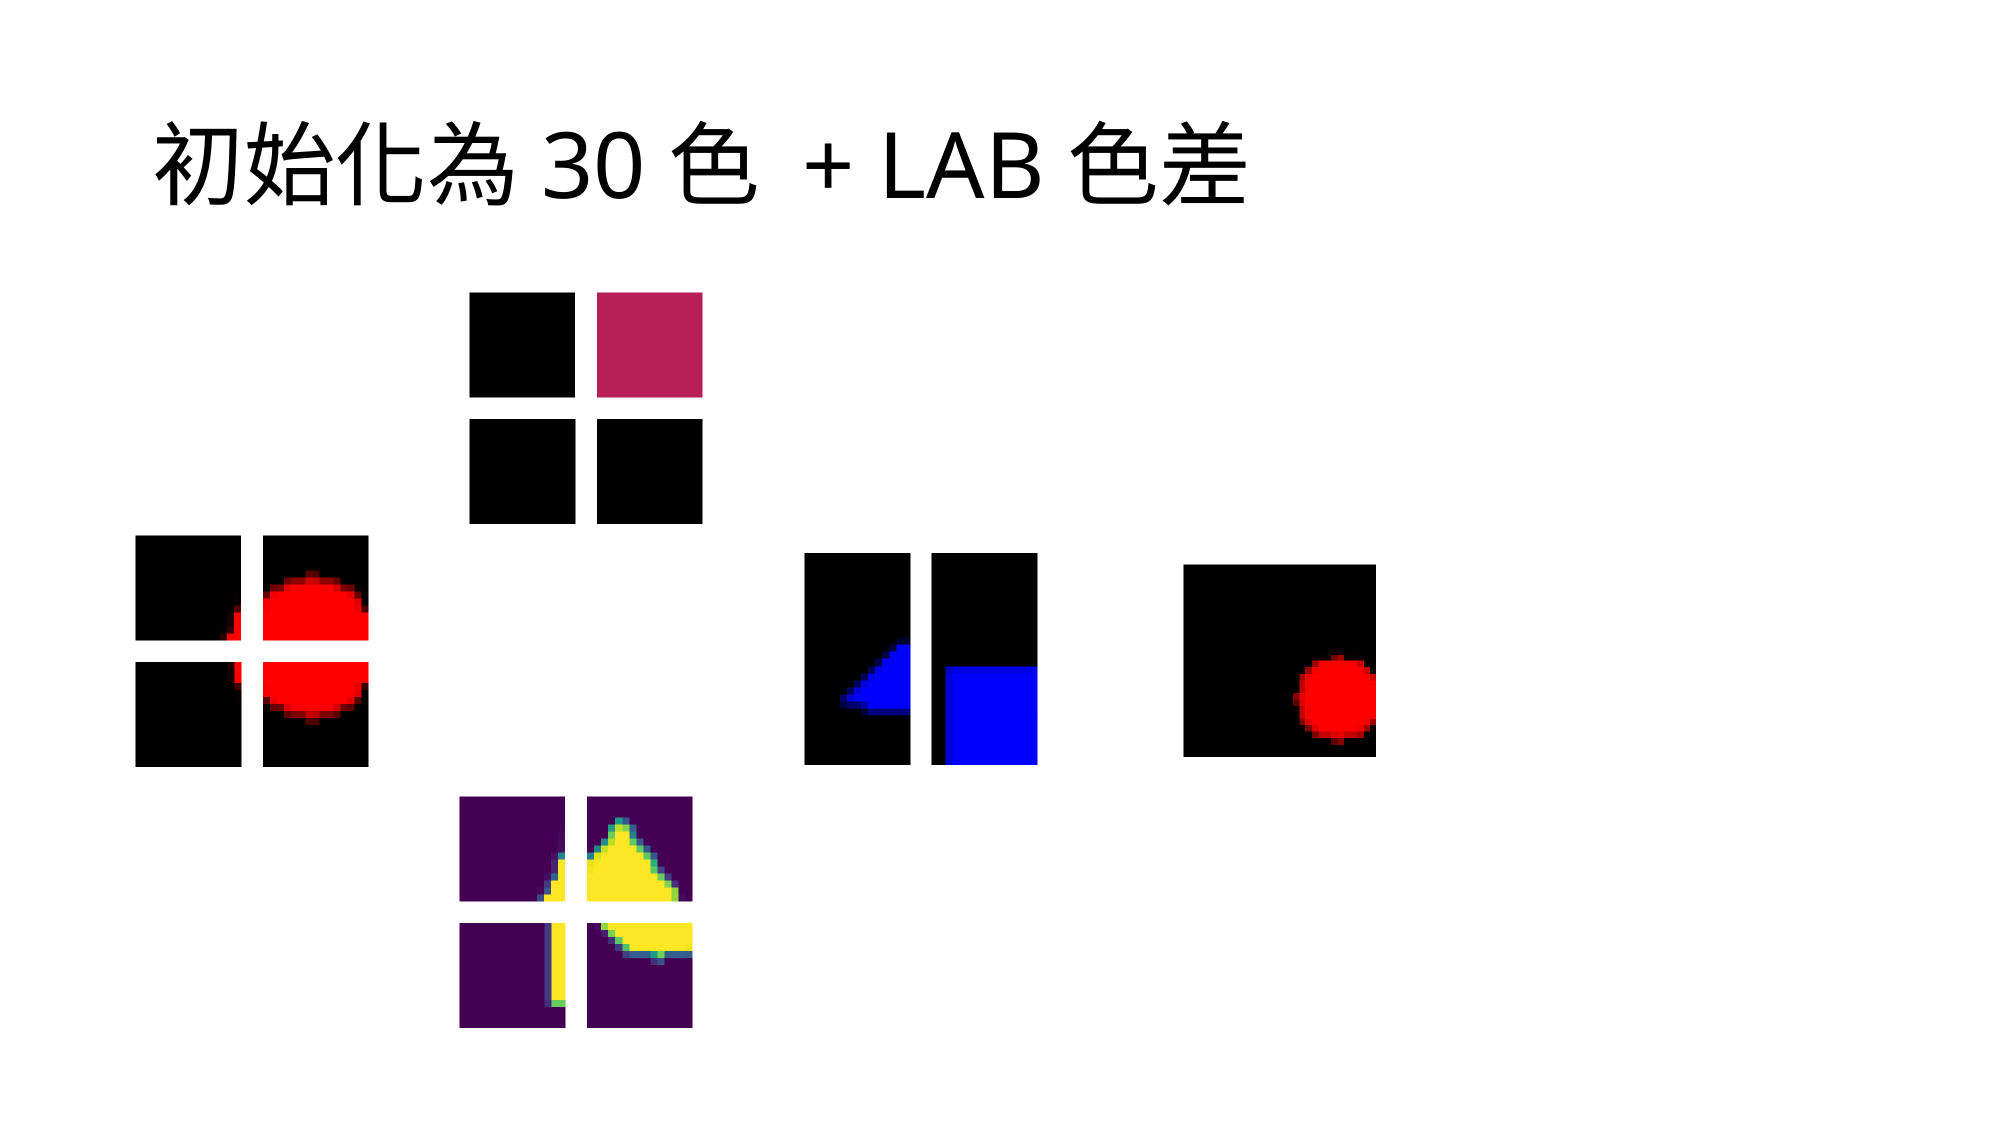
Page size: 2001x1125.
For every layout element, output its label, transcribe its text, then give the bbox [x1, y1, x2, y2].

picture [444, 781, 707, 1043]
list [120, 520, 383, 782]
picture [454, 277, 717, 539]
picture [789, 538, 1052, 780]
picture [1158, 539, 1401, 782]
title 初始化為30色 + LAB色差 [137, 59, 1863, 278]
